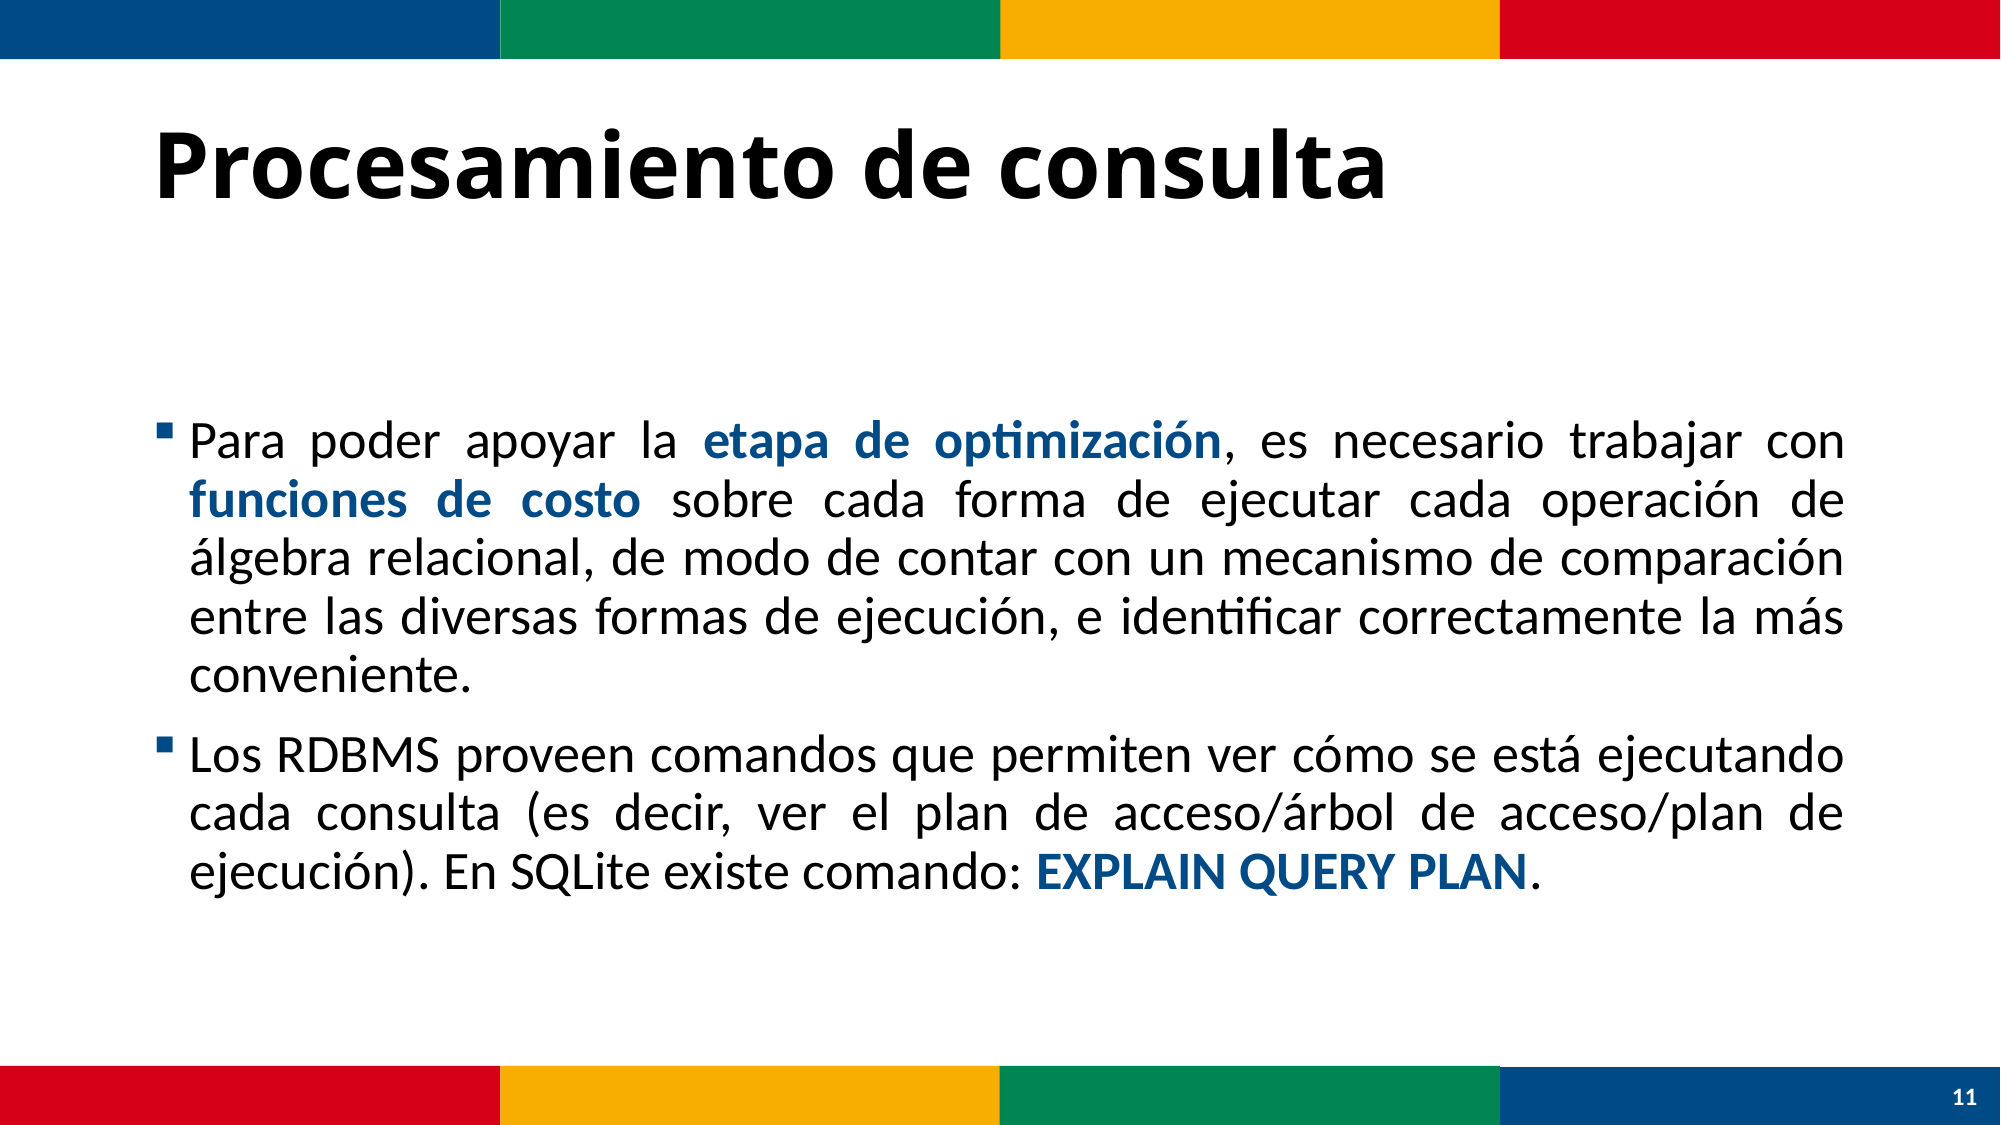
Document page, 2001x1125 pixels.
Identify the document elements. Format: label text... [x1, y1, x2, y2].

list Para poder apoyar la etapa de optimización, es necesario trabajar con funciones de costo sobre cada forma de ejecutar cada operación de álgebra relacional, de modo de contar con un mecanismo de comparación entre las diversas formas de ejecución, e identificar correctamente la más conveniente. Los RDBMS proveen comandos que permiten ver cómo se está ejecutando cada consulta (es decir, ver el plan de acceso/árbol de acceso/plan de ejecución). En SQLite existe comando: EXPLAIN QUERY PLAN. [137, 299, 1863, 1014]
slide_number 11 [1930, 1065, 2000, 1125]
title Procesamiento de consulta [137, 59, 1863, 278]
